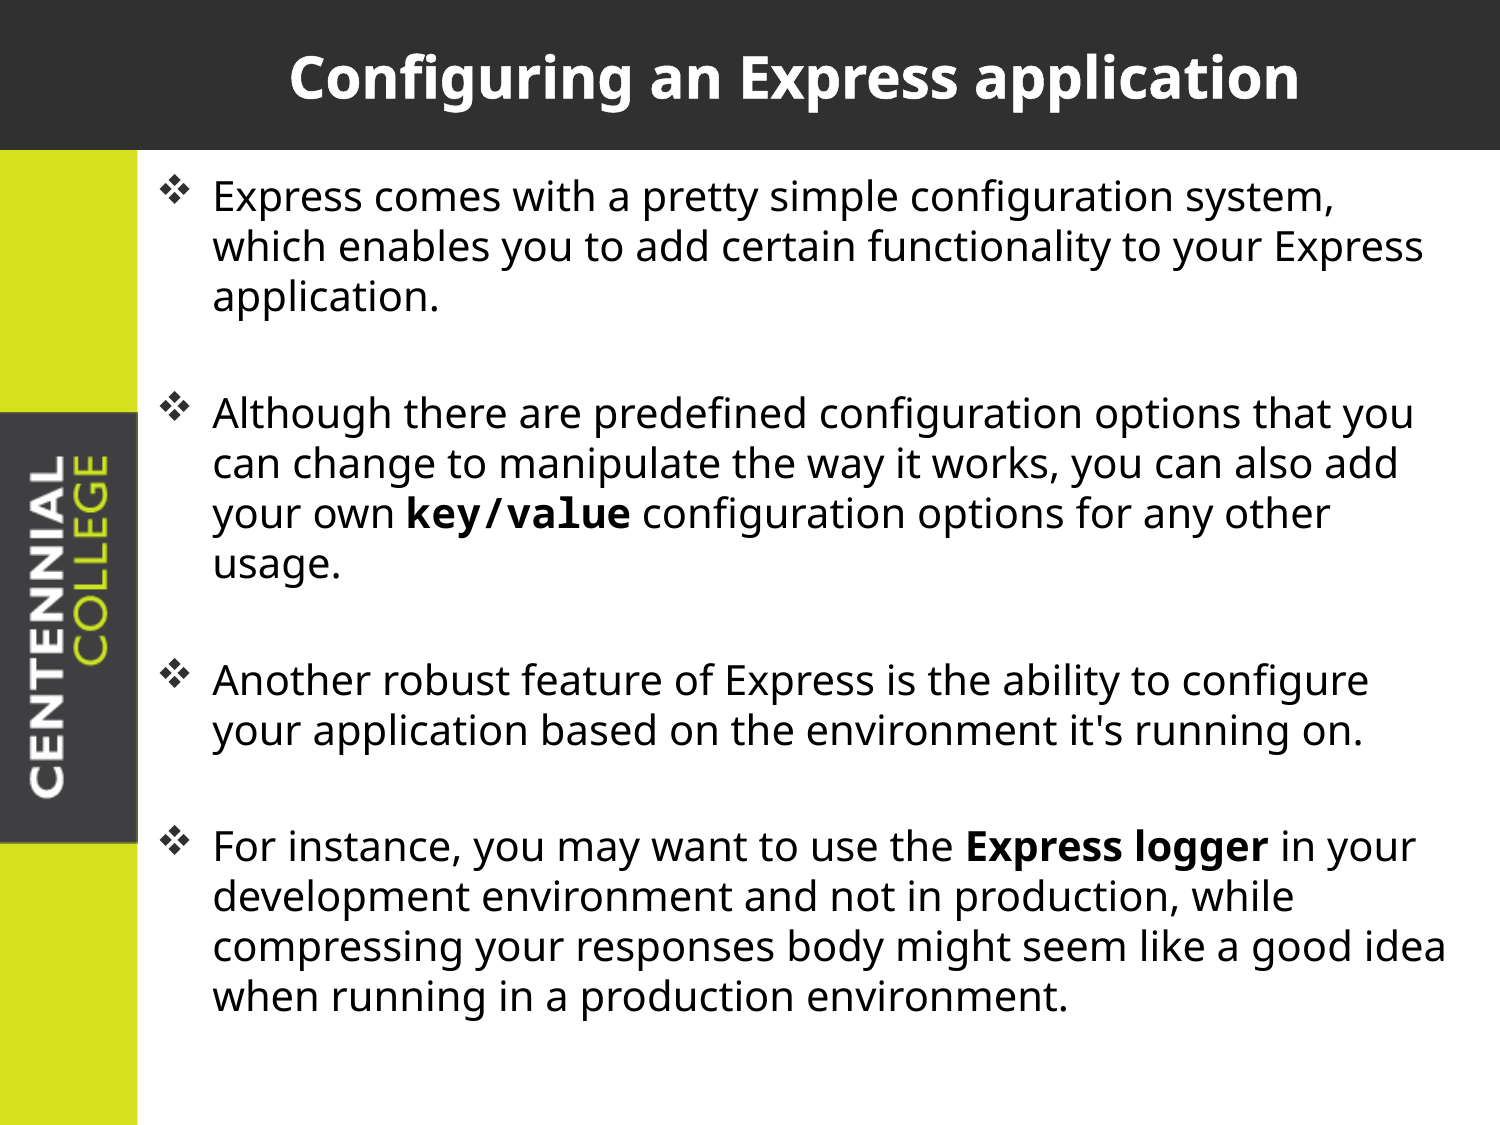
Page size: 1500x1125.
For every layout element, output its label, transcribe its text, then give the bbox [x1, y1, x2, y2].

picture [0, 412, 138, 844]
title Configuring an Express application [137, 0, 1467, 150]
list Express comes with a pretty simple configuration system, which enables you to add certain functionality to your Express application. Although there are predefined configuration options that you can change to manipulate the way it works, you can also add your own key/value configuration options for any other usage. Another robust feature of Express is the ability to configure your application based on the environment it's running on. For instance, you may want to use the Express logger in your development environment and not in production, while compressing your responses body might seem like a good idea when running in a production environment. [141, 162, 1467, 1088]
